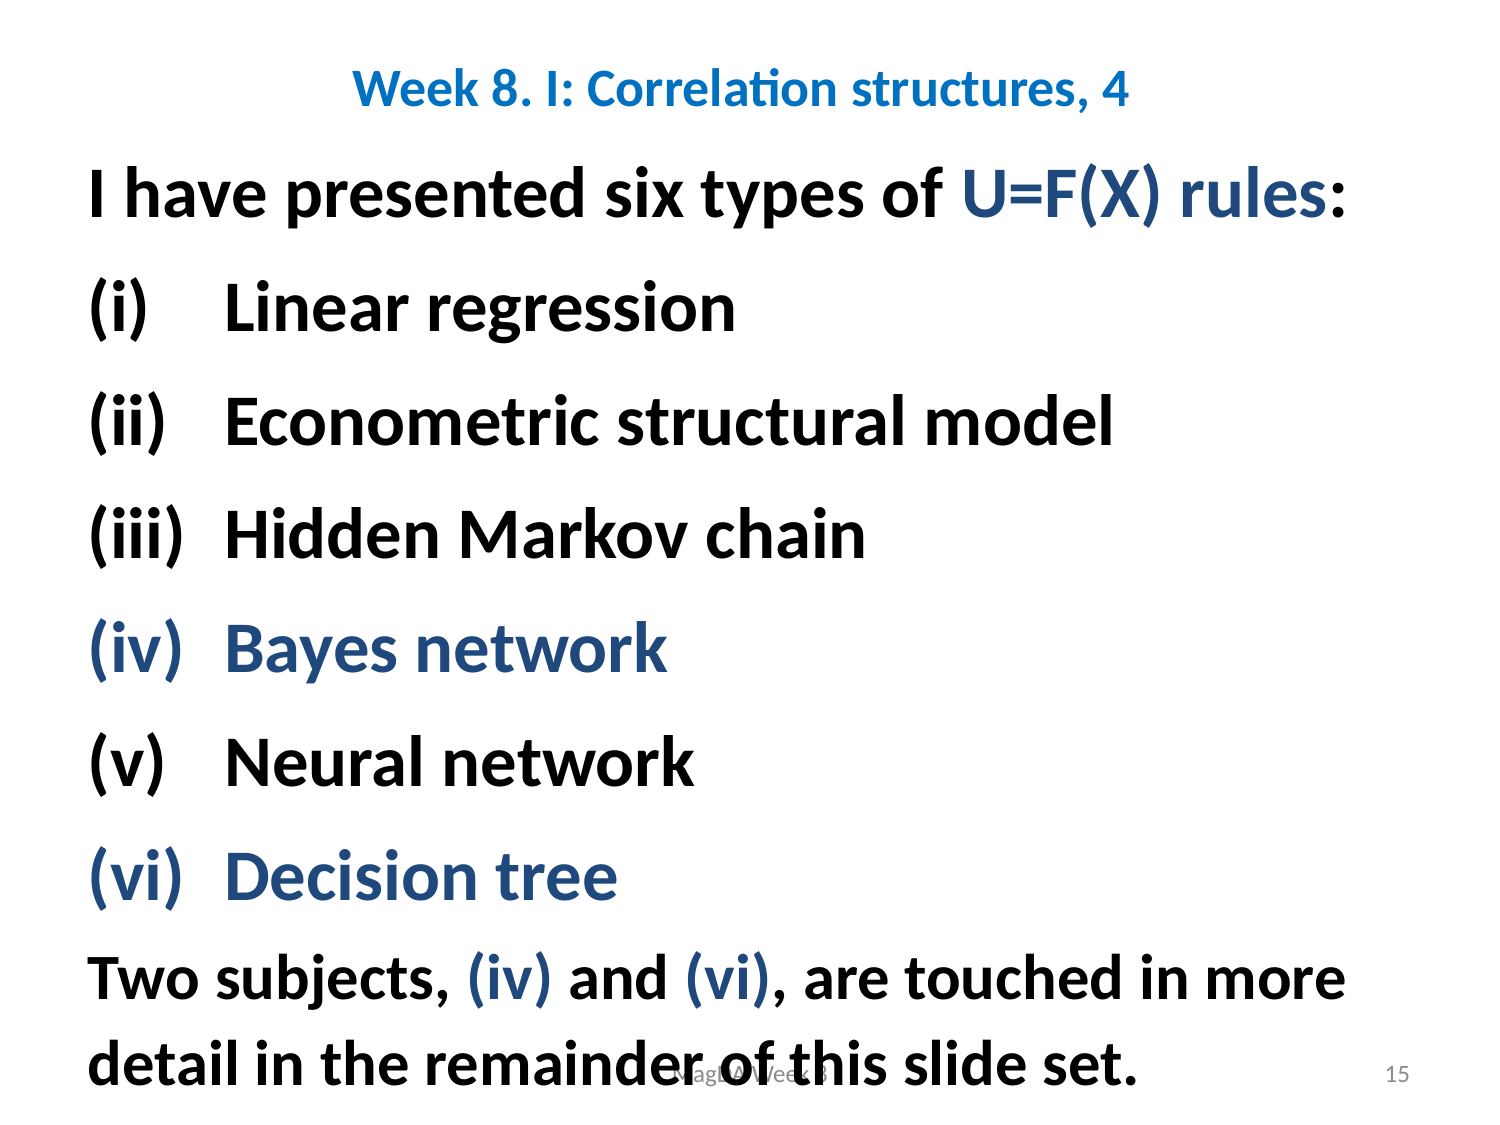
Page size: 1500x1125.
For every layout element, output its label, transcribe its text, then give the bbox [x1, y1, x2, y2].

slide_number 15 [1074, 1042, 1425, 1103]
list I have presented six types of U=F(X) rules: Linear regression Econometric structural model Hidden Markov chain Bayes network Neural network Decision tree Two subjects, (iv) and (vi), are touched in more detail in the remainder of this slide set. [0, 137, 1483, 1106]
footer MagDA Week 8 [512, 1042, 988, 1103]
title Week 8. I: Correlation structures, 4 [29, 45, 1466, 126]
